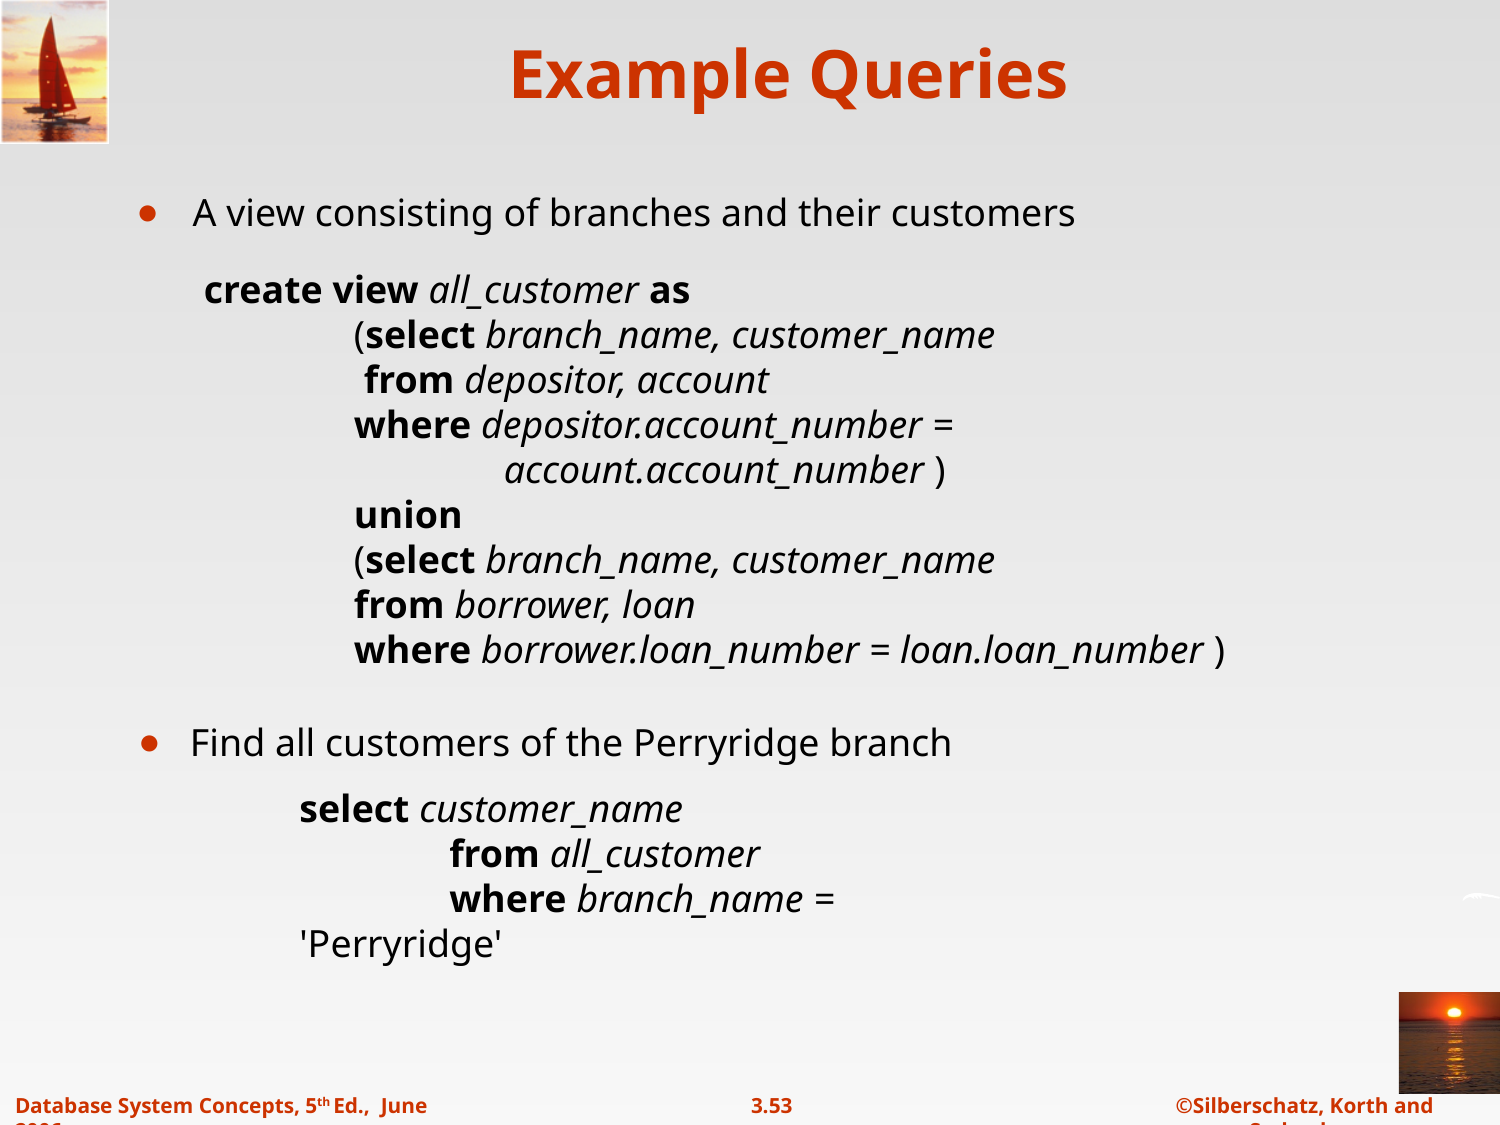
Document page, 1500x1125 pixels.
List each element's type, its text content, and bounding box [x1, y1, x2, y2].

text_box Find all customers of the Perryridge branch [123, 711, 1159, 772]
picture [1398, 992, 1500, 1094]
text_box create view all_customer as (select branch_name, customer_name from depositor, account where depositor.account_number = account.account_number ) union (select branch_name, customer_name from borrower, loan where borrower.loan_number = loan.loan_number ) [189, 258, 1333, 679]
title Example Queries [126, 19, 1451, 120]
list A view consisting of branches and their customers [121, 181, 1428, 260]
picture [0, 0, 109, 144]
text_box select customer_name from all_customer where branch_name = 'Perryridge' [284, 777, 1053, 973]
